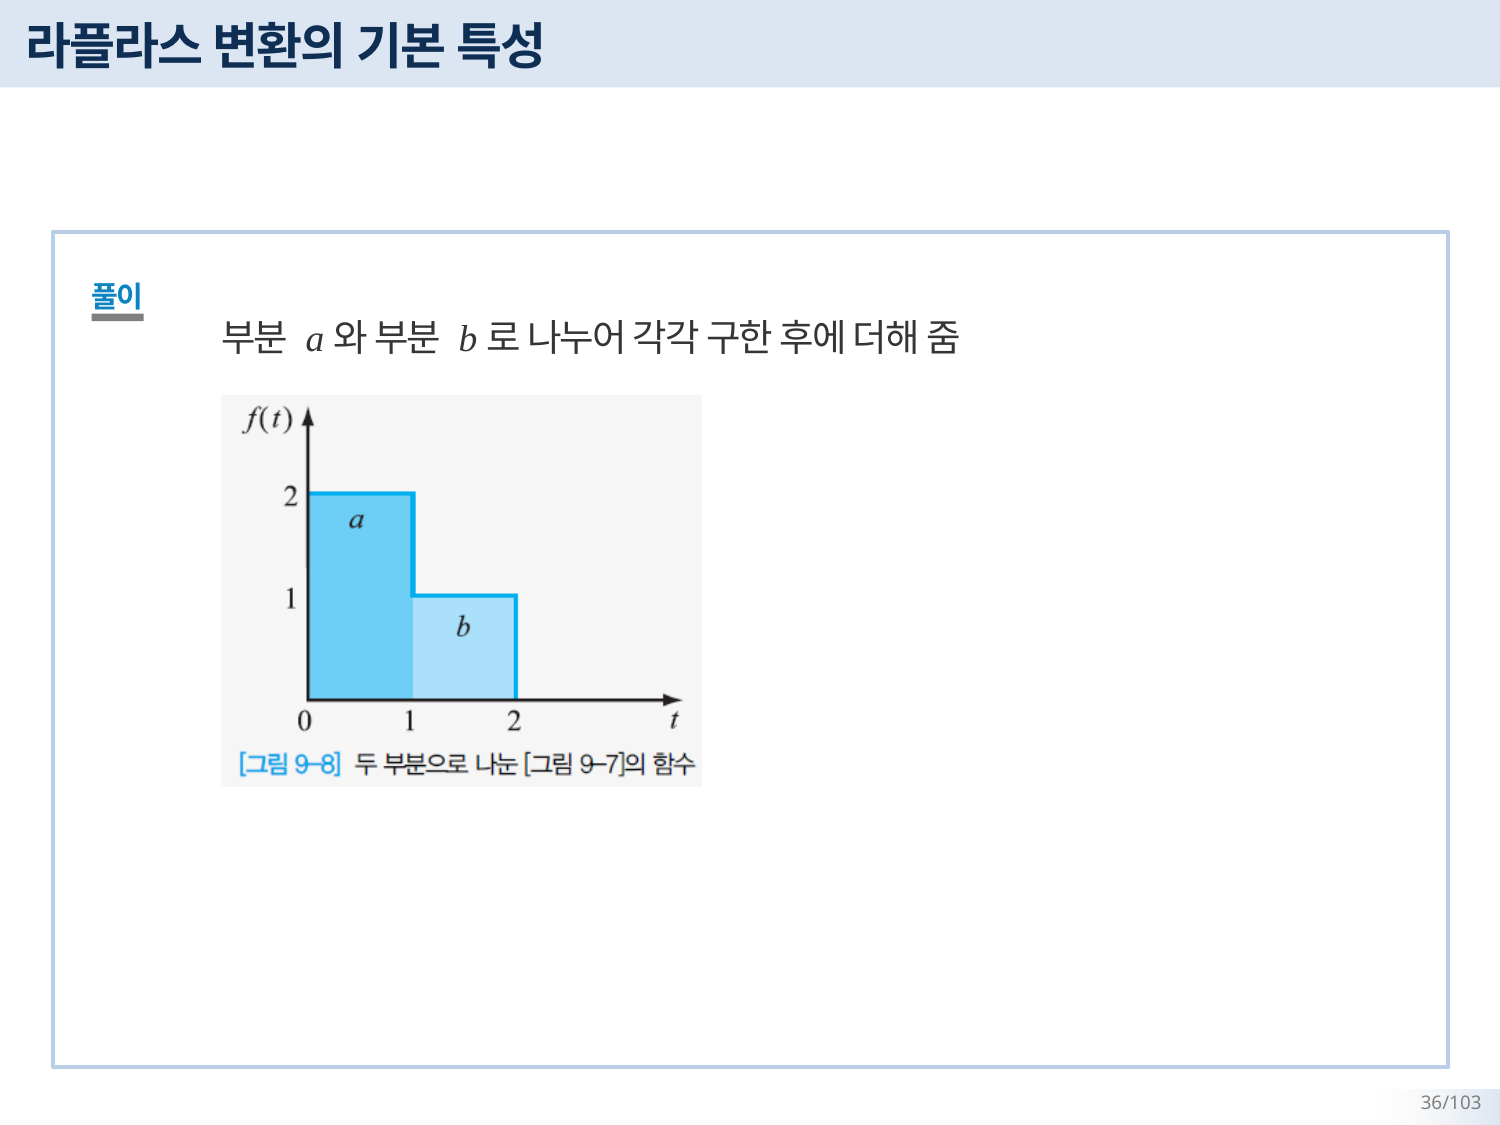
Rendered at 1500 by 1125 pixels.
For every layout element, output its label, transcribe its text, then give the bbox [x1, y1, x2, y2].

title 라플라스 변환의 기본 특성 [10, 5, 1288, 84]
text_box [52, 231, 1449, 1068]
